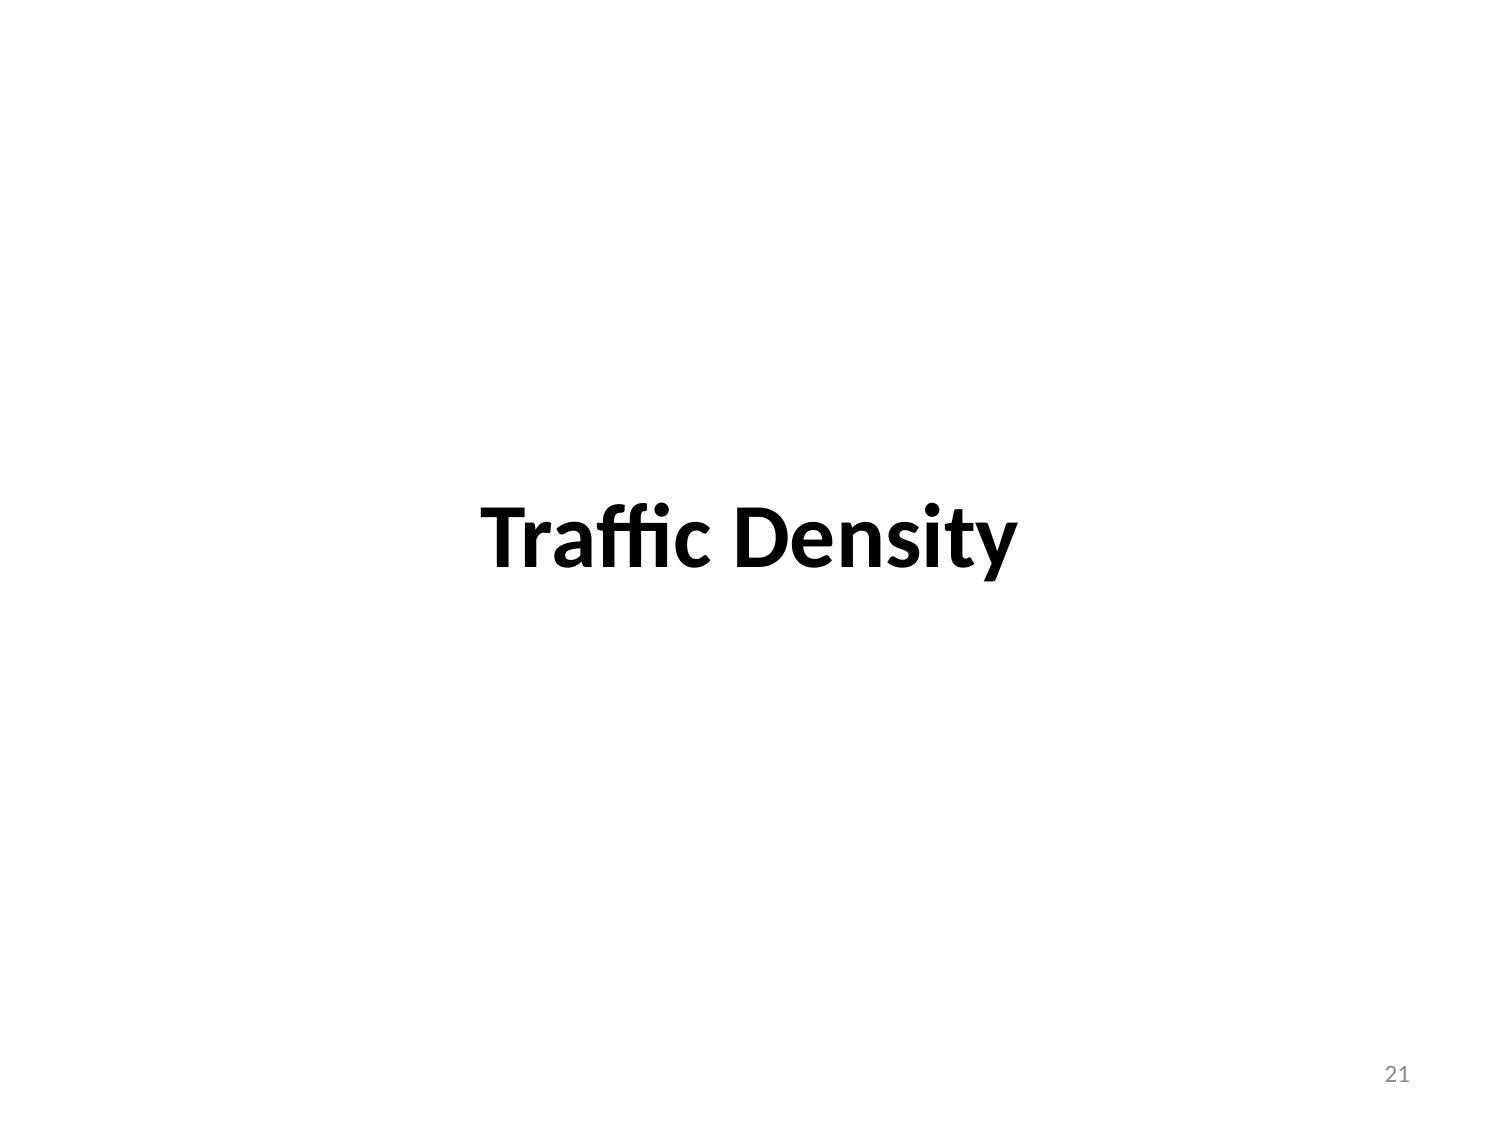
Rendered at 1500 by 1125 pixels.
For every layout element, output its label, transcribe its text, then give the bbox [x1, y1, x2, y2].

title Traffic Density [75, 437, 1425, 625]
slide_number 21 [1074, 1042, 1425, 1103]
